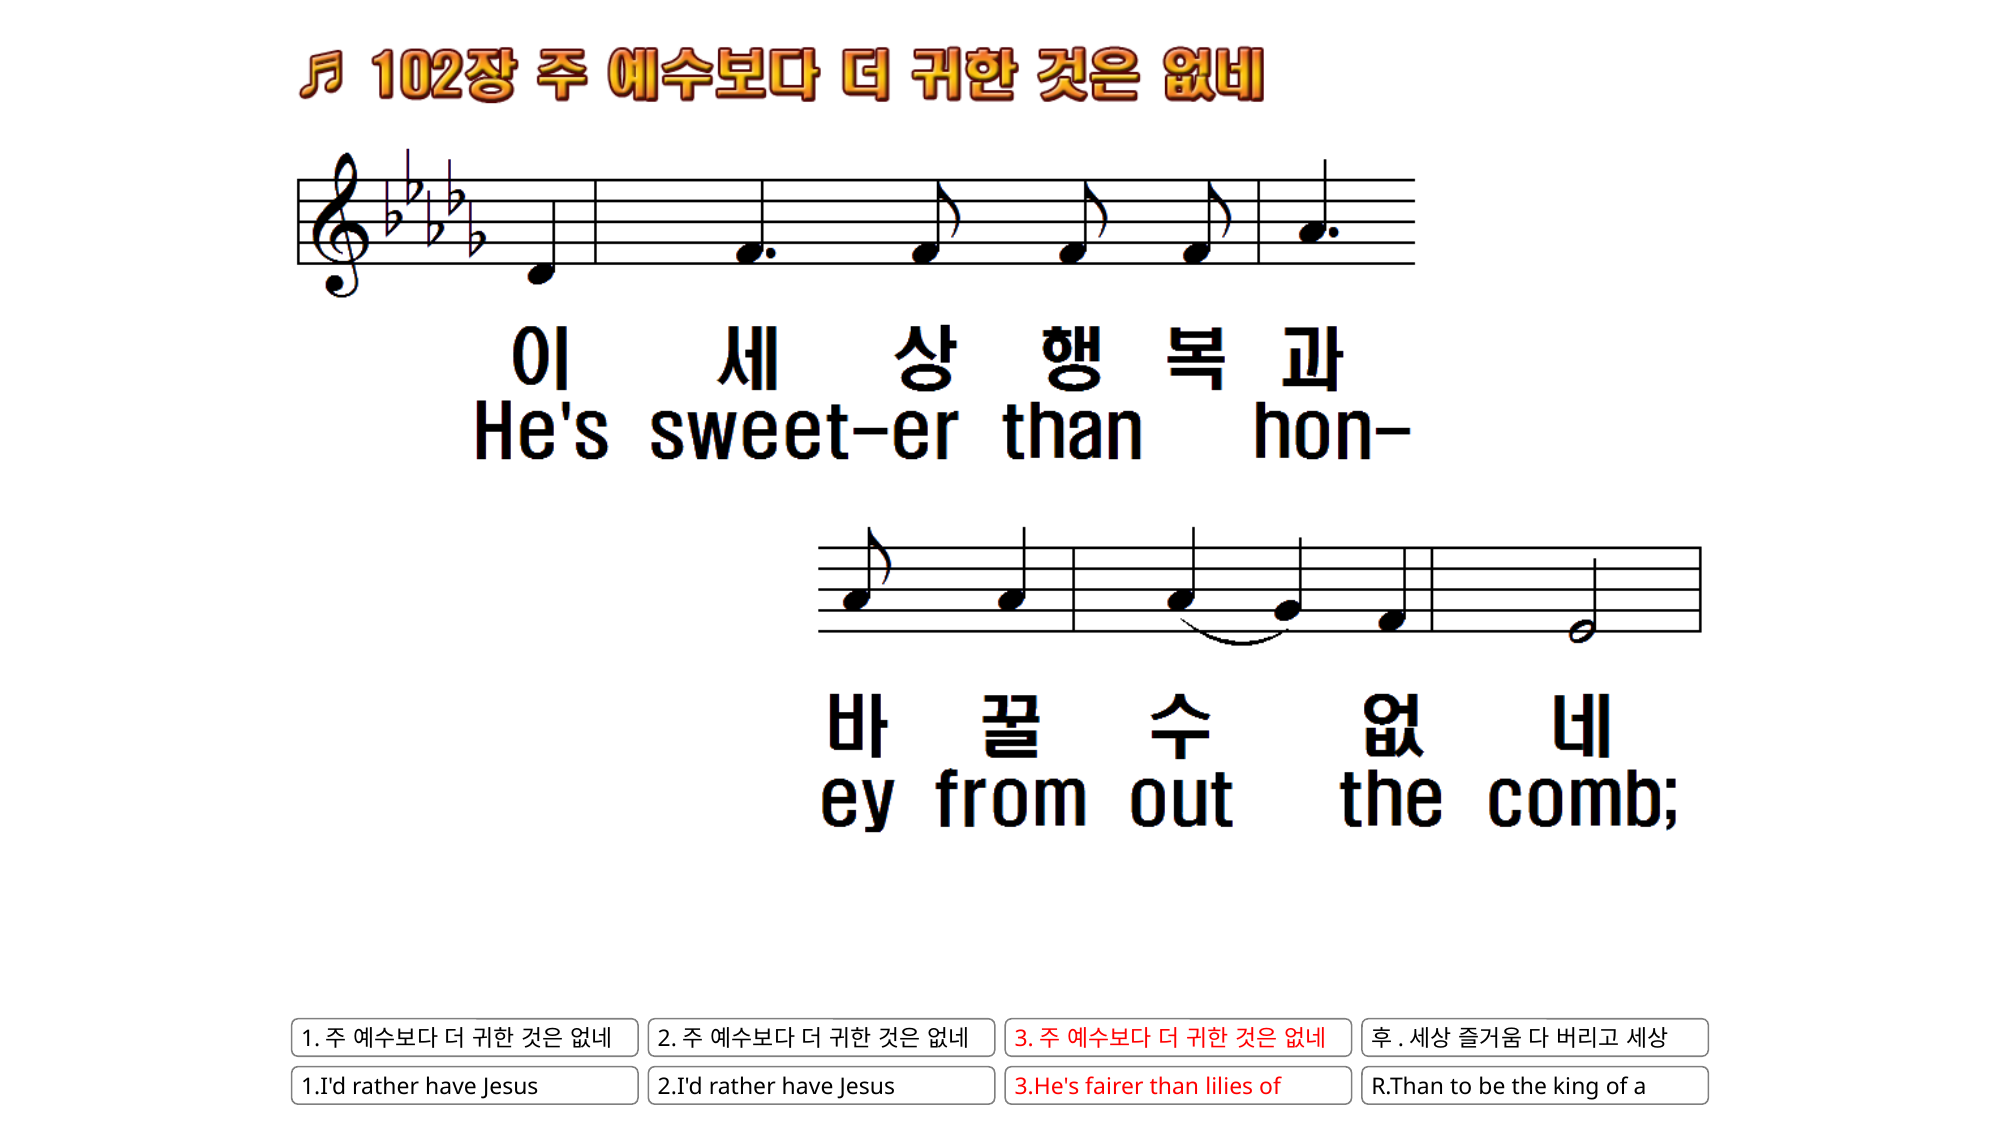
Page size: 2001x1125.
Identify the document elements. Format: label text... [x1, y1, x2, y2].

text_box 1.I'd rather have Jesus [291, 1066, 639, 1105]
text_box R.Than to be the king of a [1361, 1066, 1709, 1105]
picture [249, 0, 1750, 844]
text_box 후.세상 즐거움 다 버리고 세상 [1361, 1018, 1709, 1057]
text_box 3.He's fairer than lilies of [1005, 1066, 1352, 1105]
text_box 2.I'd rather have Jesus [648, 1066, 995, 1105]
text_box 3.주 예수보다 더 귀한 것은 없네 [1005, 1018, 1352, 1057]
text_box 2.주 예수보다 더 귀한 것은 없네 [648, 1018, 995, 1057]
text_box 1.주 예수보다 더 귀한 것은 없네 [291, 1018, 639, 1057]
